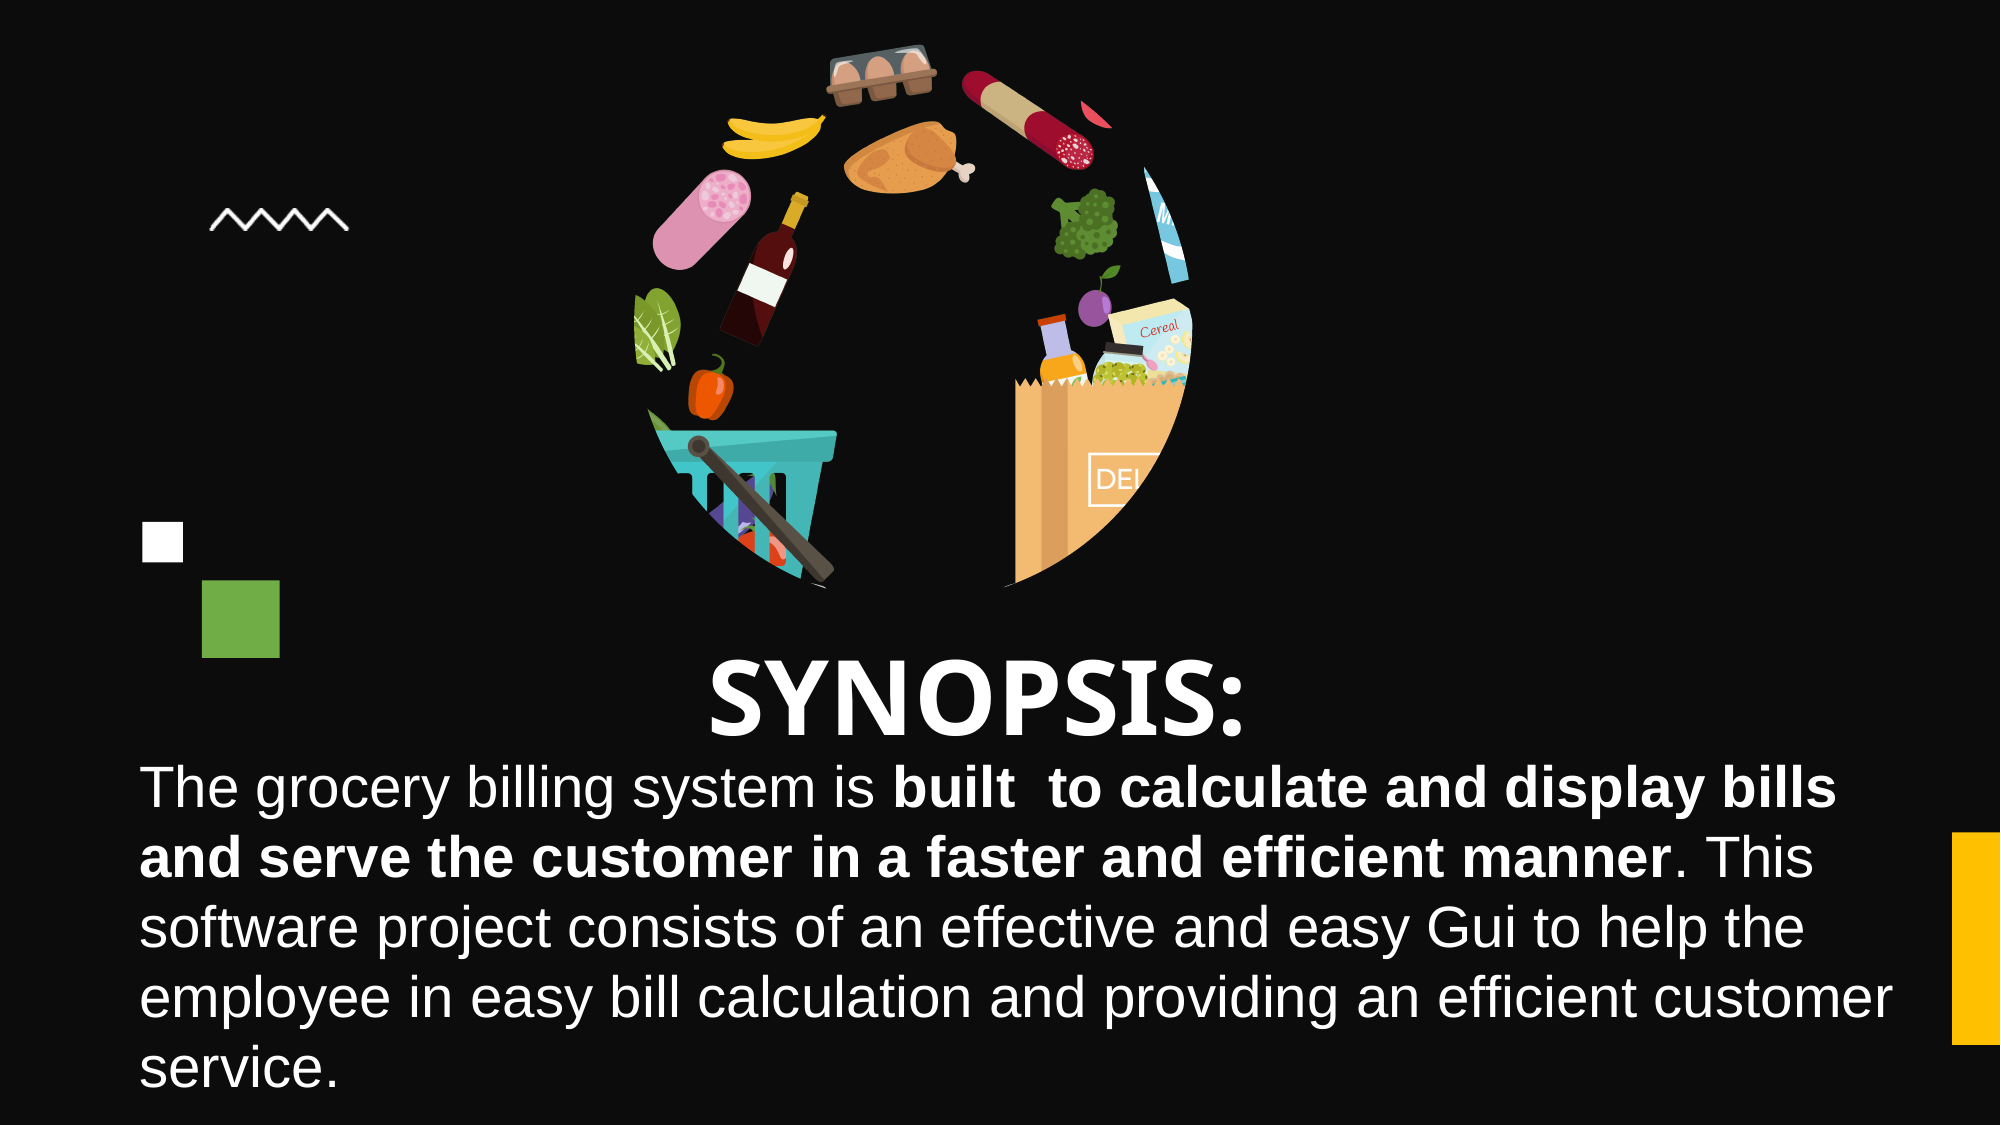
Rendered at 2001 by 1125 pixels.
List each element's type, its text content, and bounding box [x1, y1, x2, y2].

list SYNOPSIS: [124, 623, 1858, 742]
text_box [201, 580, 280, 658]
picture [633, 44, 1193, 603]
text_box [142, 521, 183, 563]
picture [205, 207, 355, 232]
text_box The grocery billing system is built to calculate and display bills and serve the customer in a faster and efficient manner. This software project consists of an effective and easy Gui to help the employee in easy bill calculation and providing an efficient customer service. [124, 742, 1926, 1007]
text_box [1952, 832, 2000, 1045]
